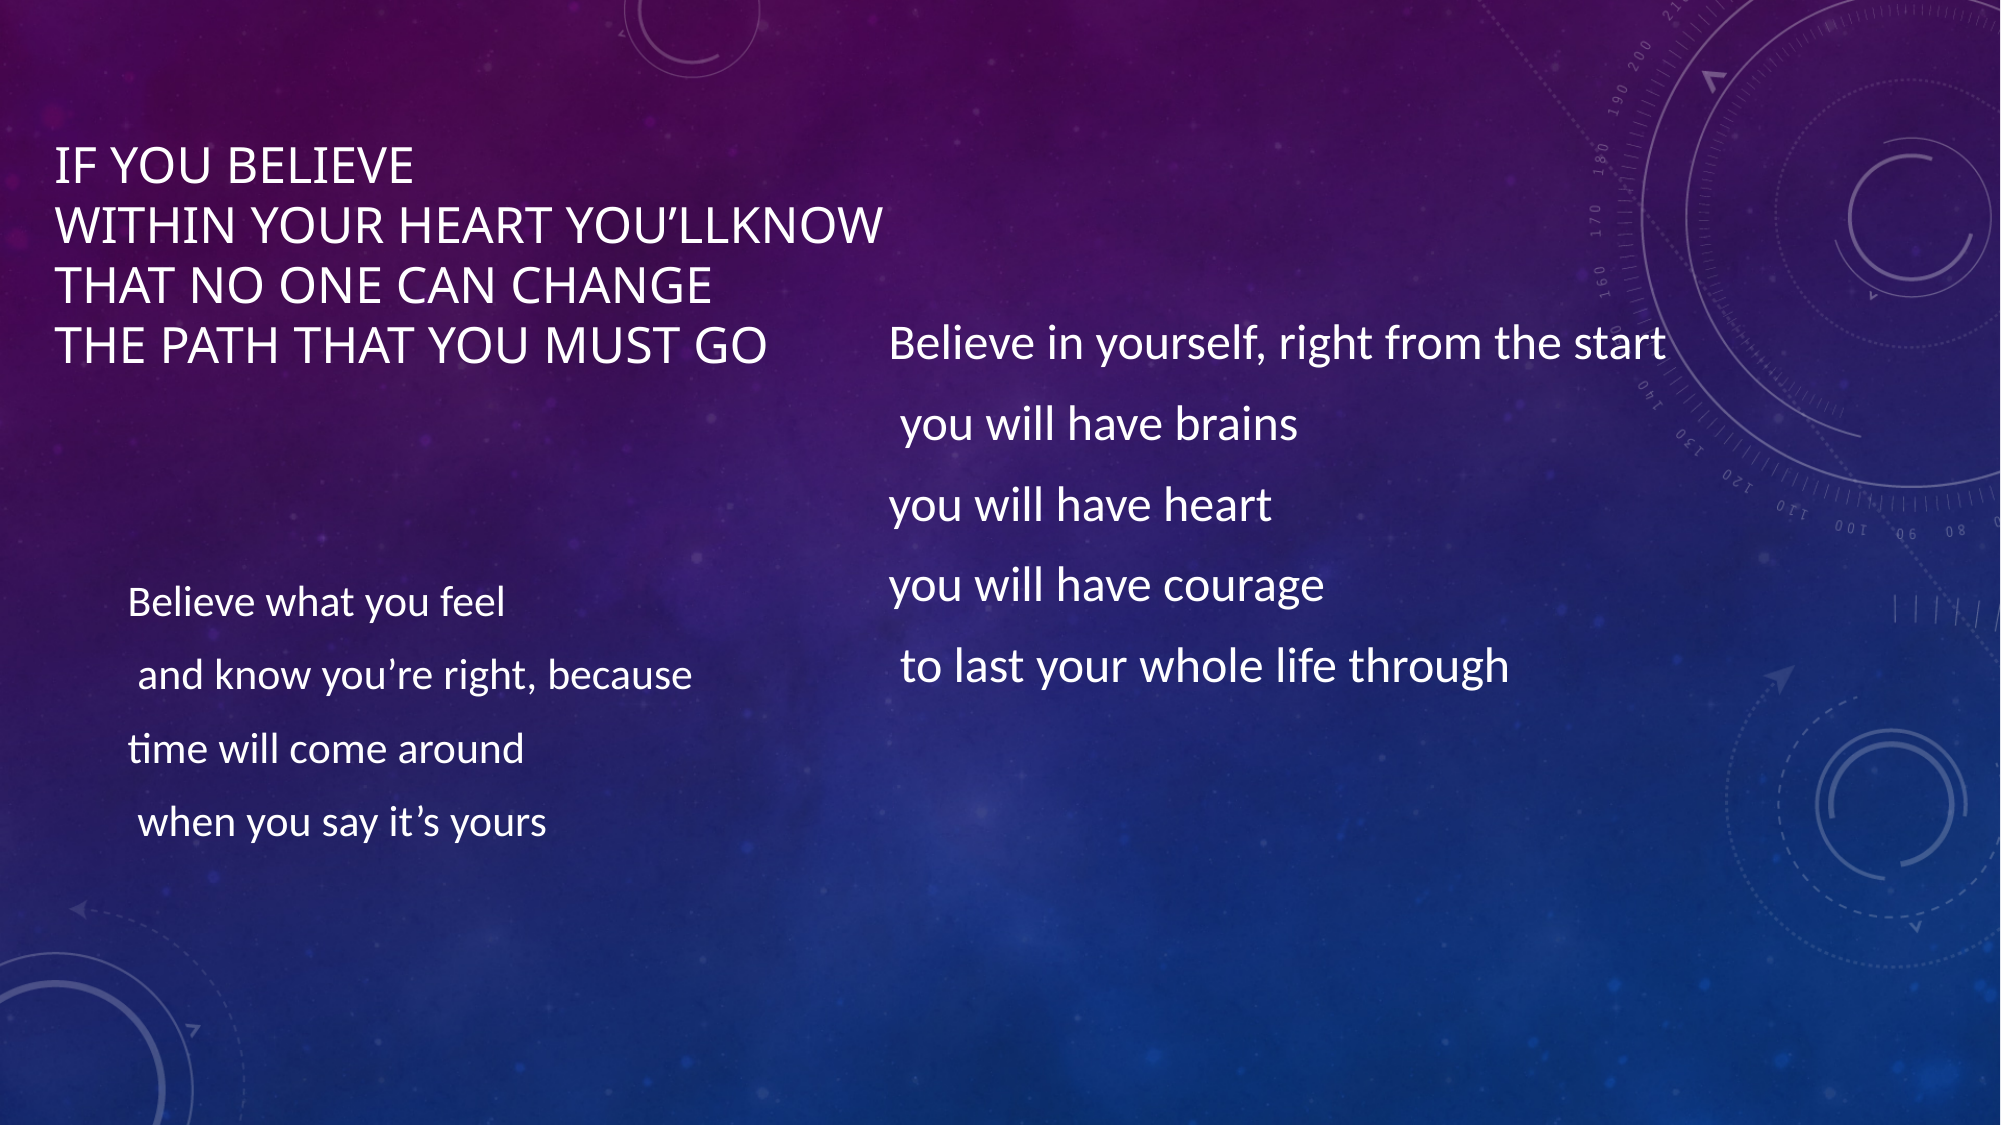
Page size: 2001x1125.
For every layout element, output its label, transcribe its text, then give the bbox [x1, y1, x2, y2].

picture [0, 0, 2001, 1125]
list Believe what you feel and know you’re right, because time will come around when you say it’s yours [112, 565, 717, 866]
title If you believe within your heart you’llknow that no one can change the path that you must go [39, 31, 873, 381]
list Believe in yourself, right from the start you will have brains you will have heart you will have courage to last your whole life through [873, 31, 1961, 971]
